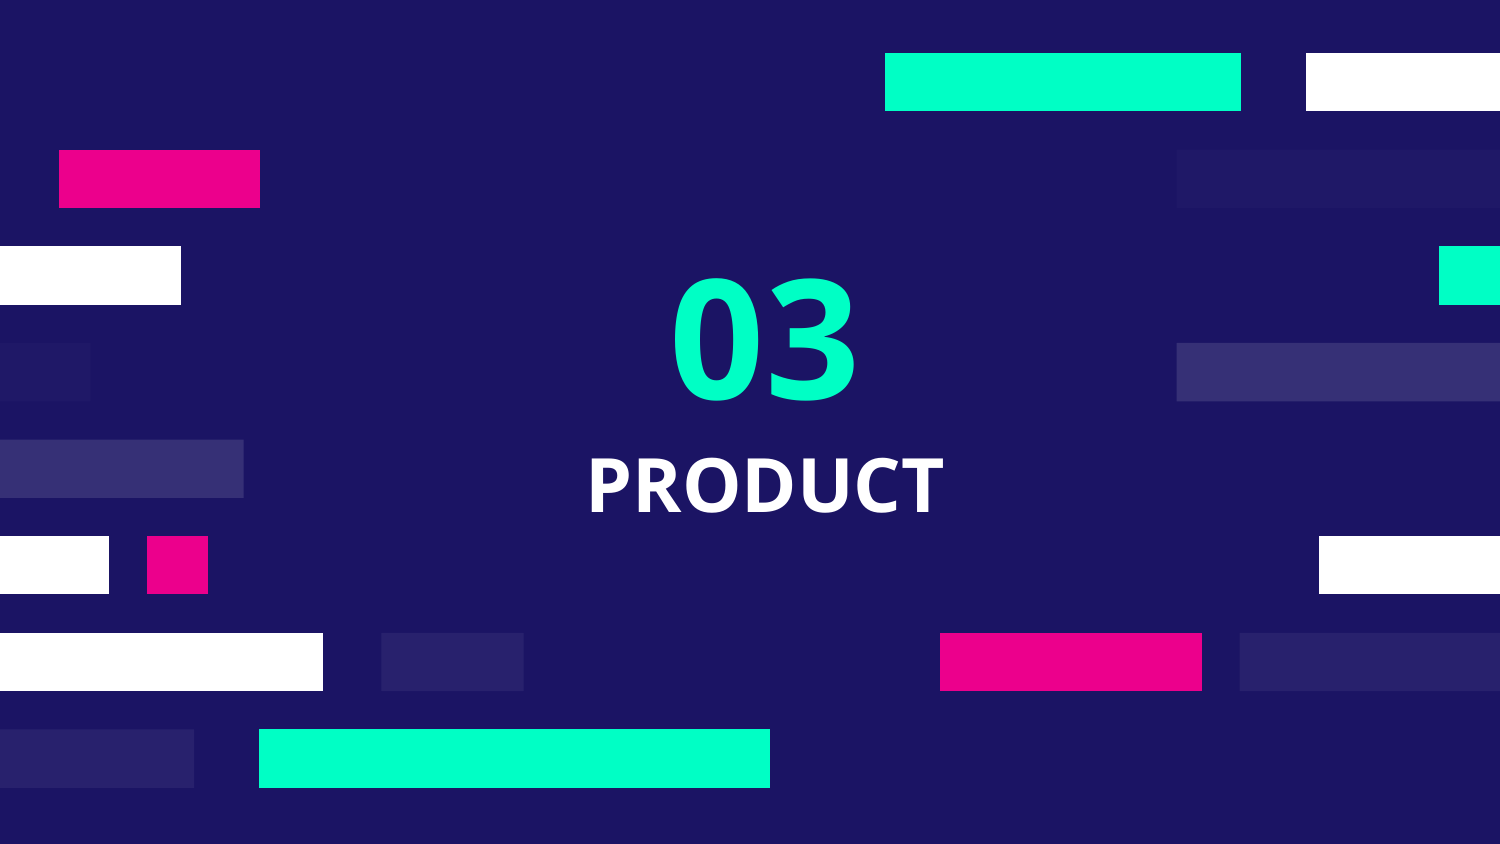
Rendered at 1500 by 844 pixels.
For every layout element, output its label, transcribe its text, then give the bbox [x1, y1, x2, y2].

title 03 [74, 352, 1457, 434]
title PRODUCT [74, 445, 1457, 519]
